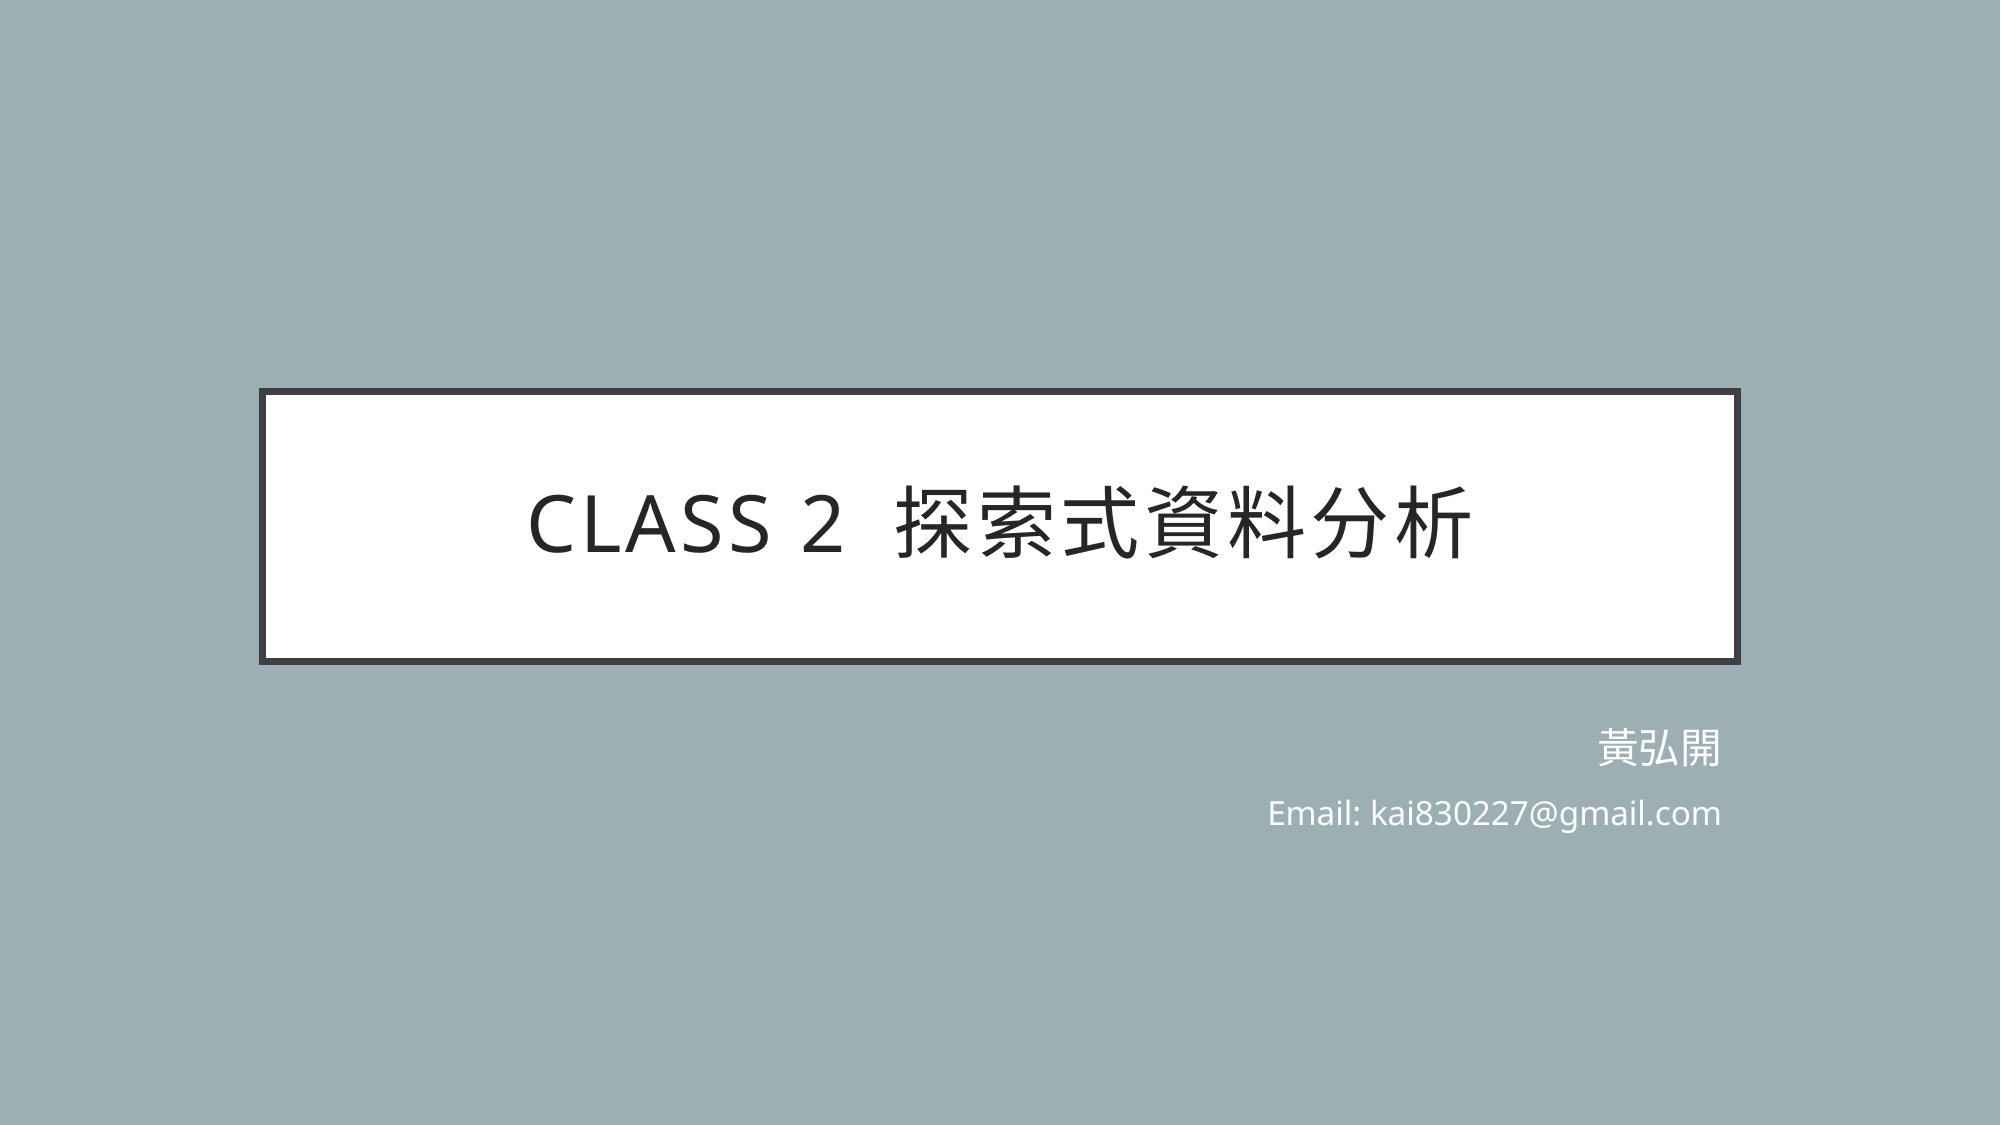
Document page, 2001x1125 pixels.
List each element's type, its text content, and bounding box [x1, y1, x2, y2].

title CLass 2 探索式資料分析 [259, 388, 1741, 665]
subtitle 黃弘開 Email: kai830227@gmail.com [262, 713, 1738, 918]
